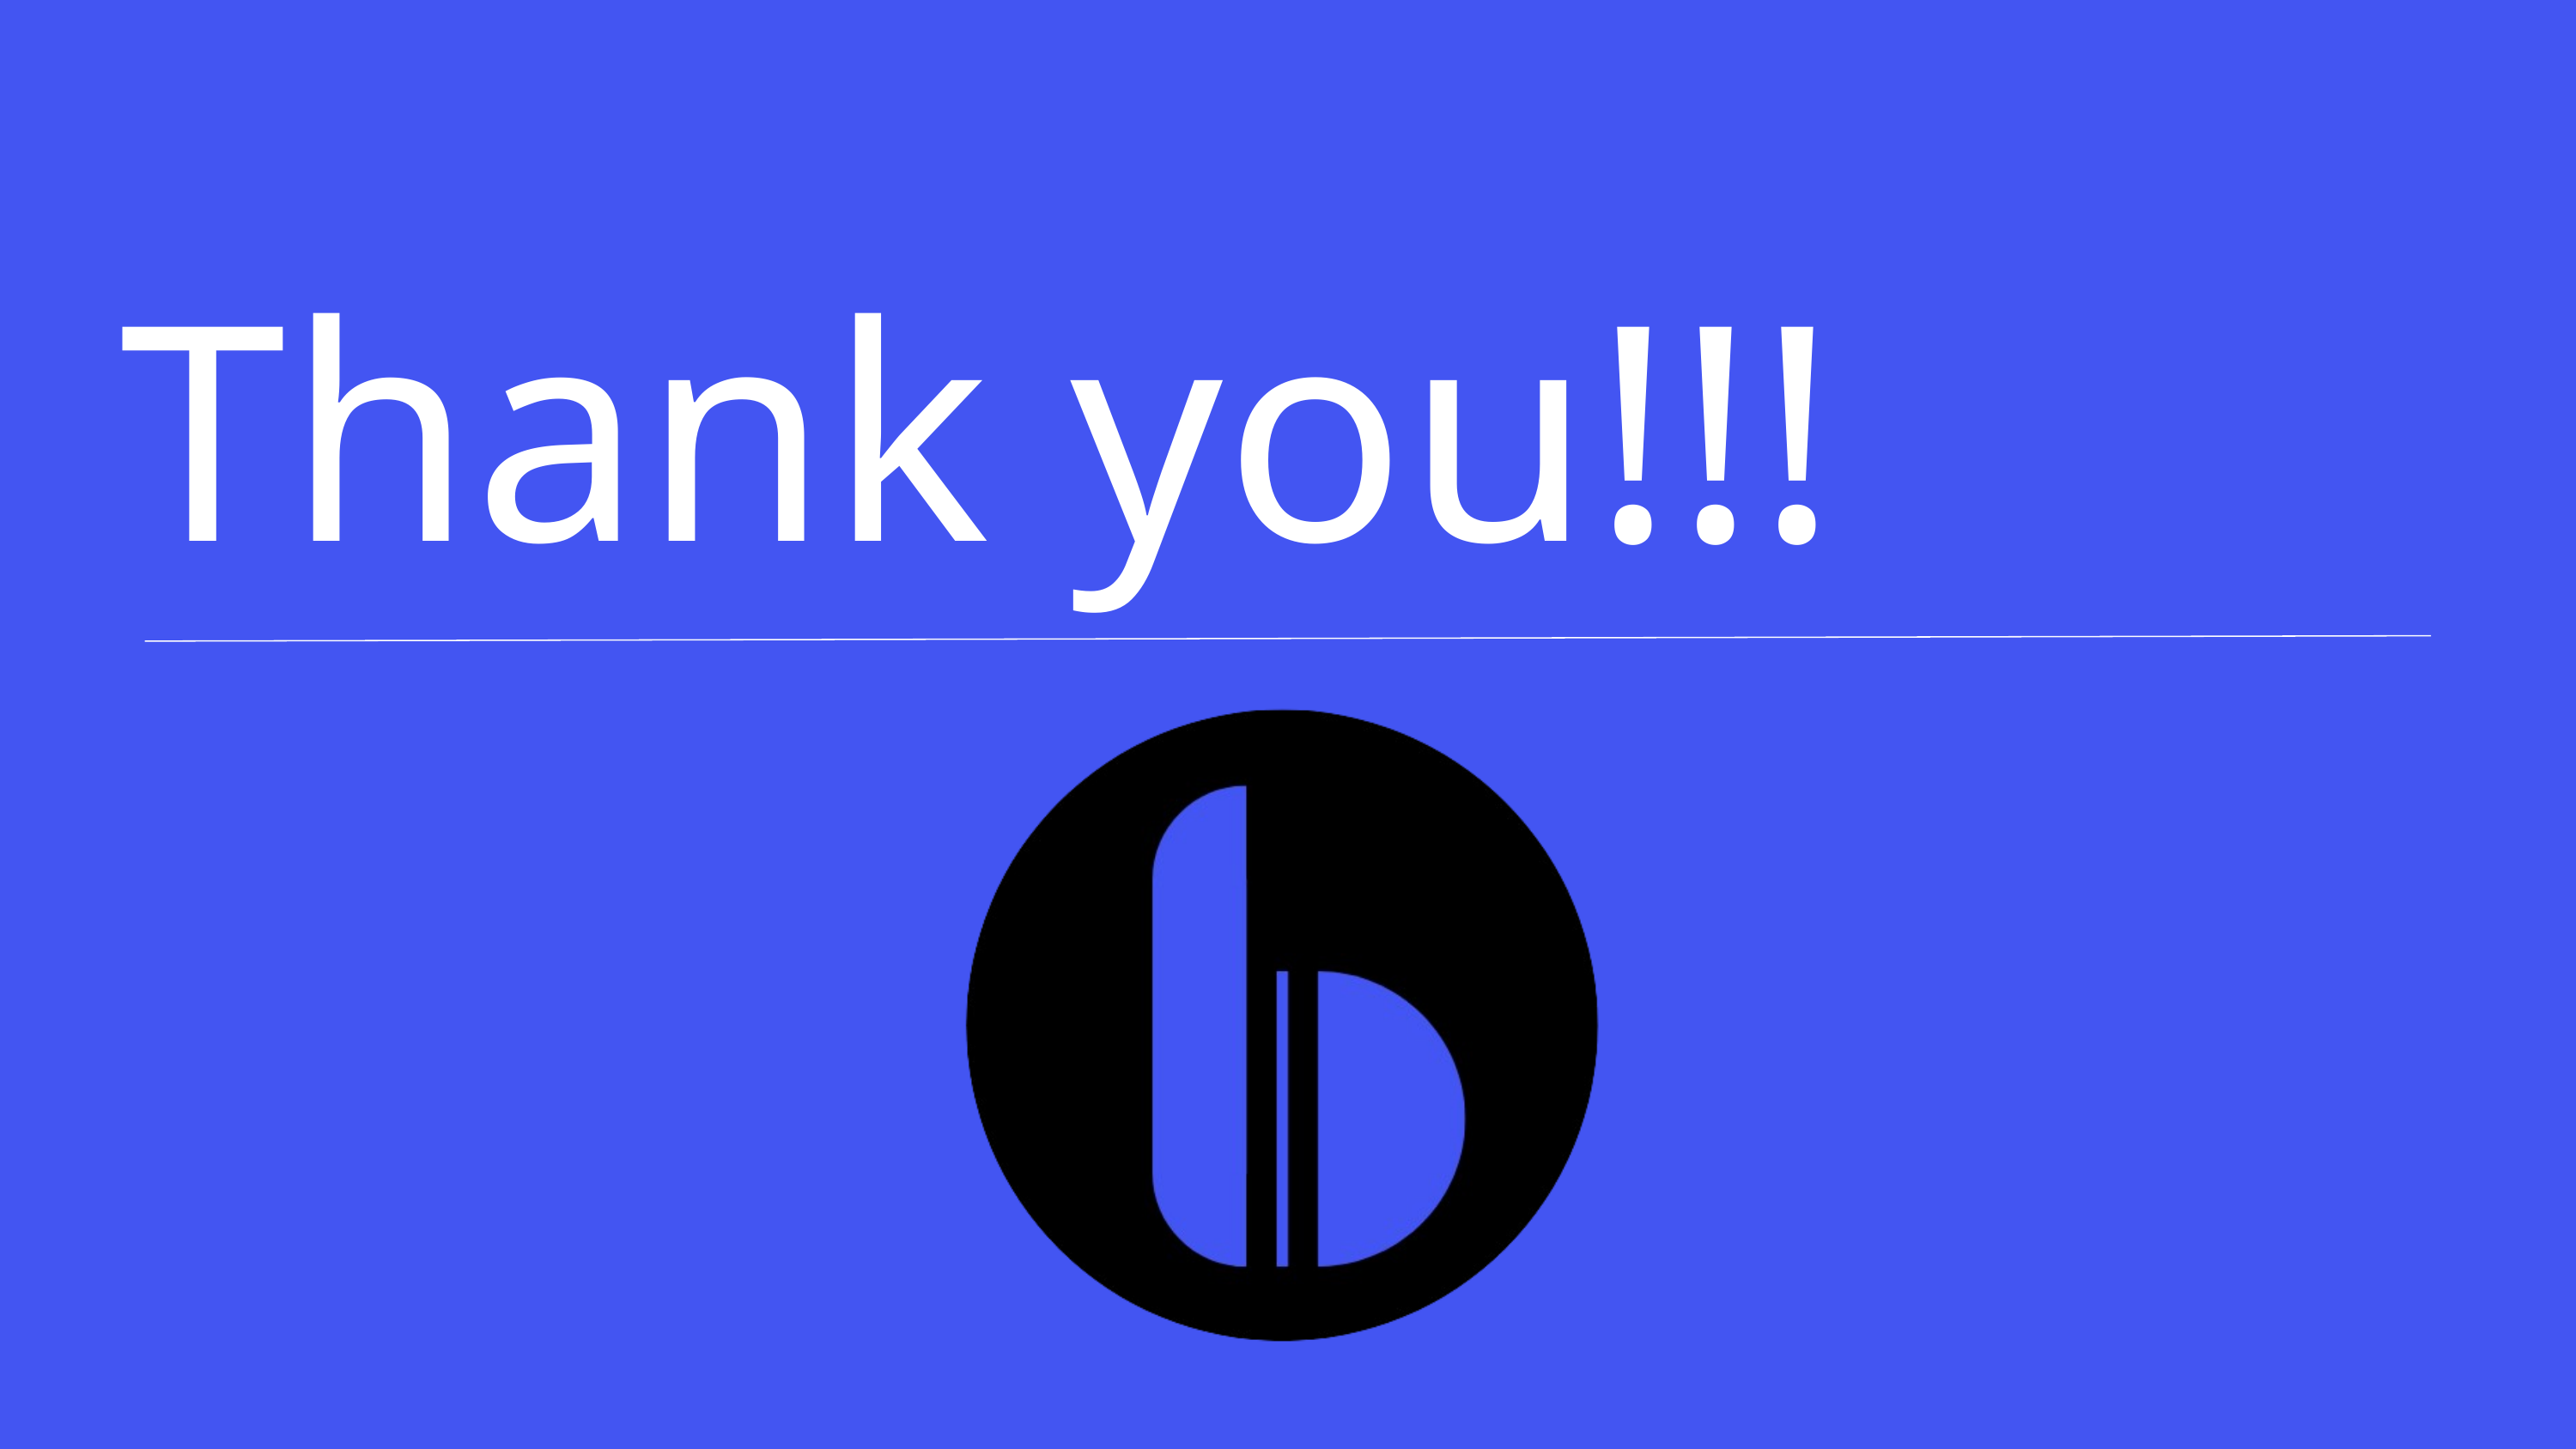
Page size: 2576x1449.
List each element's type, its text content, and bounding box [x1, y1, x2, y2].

text_box Thank you!!! [119, 328, 2432, 602]
text_box [943, 688, 1633, 1379]
